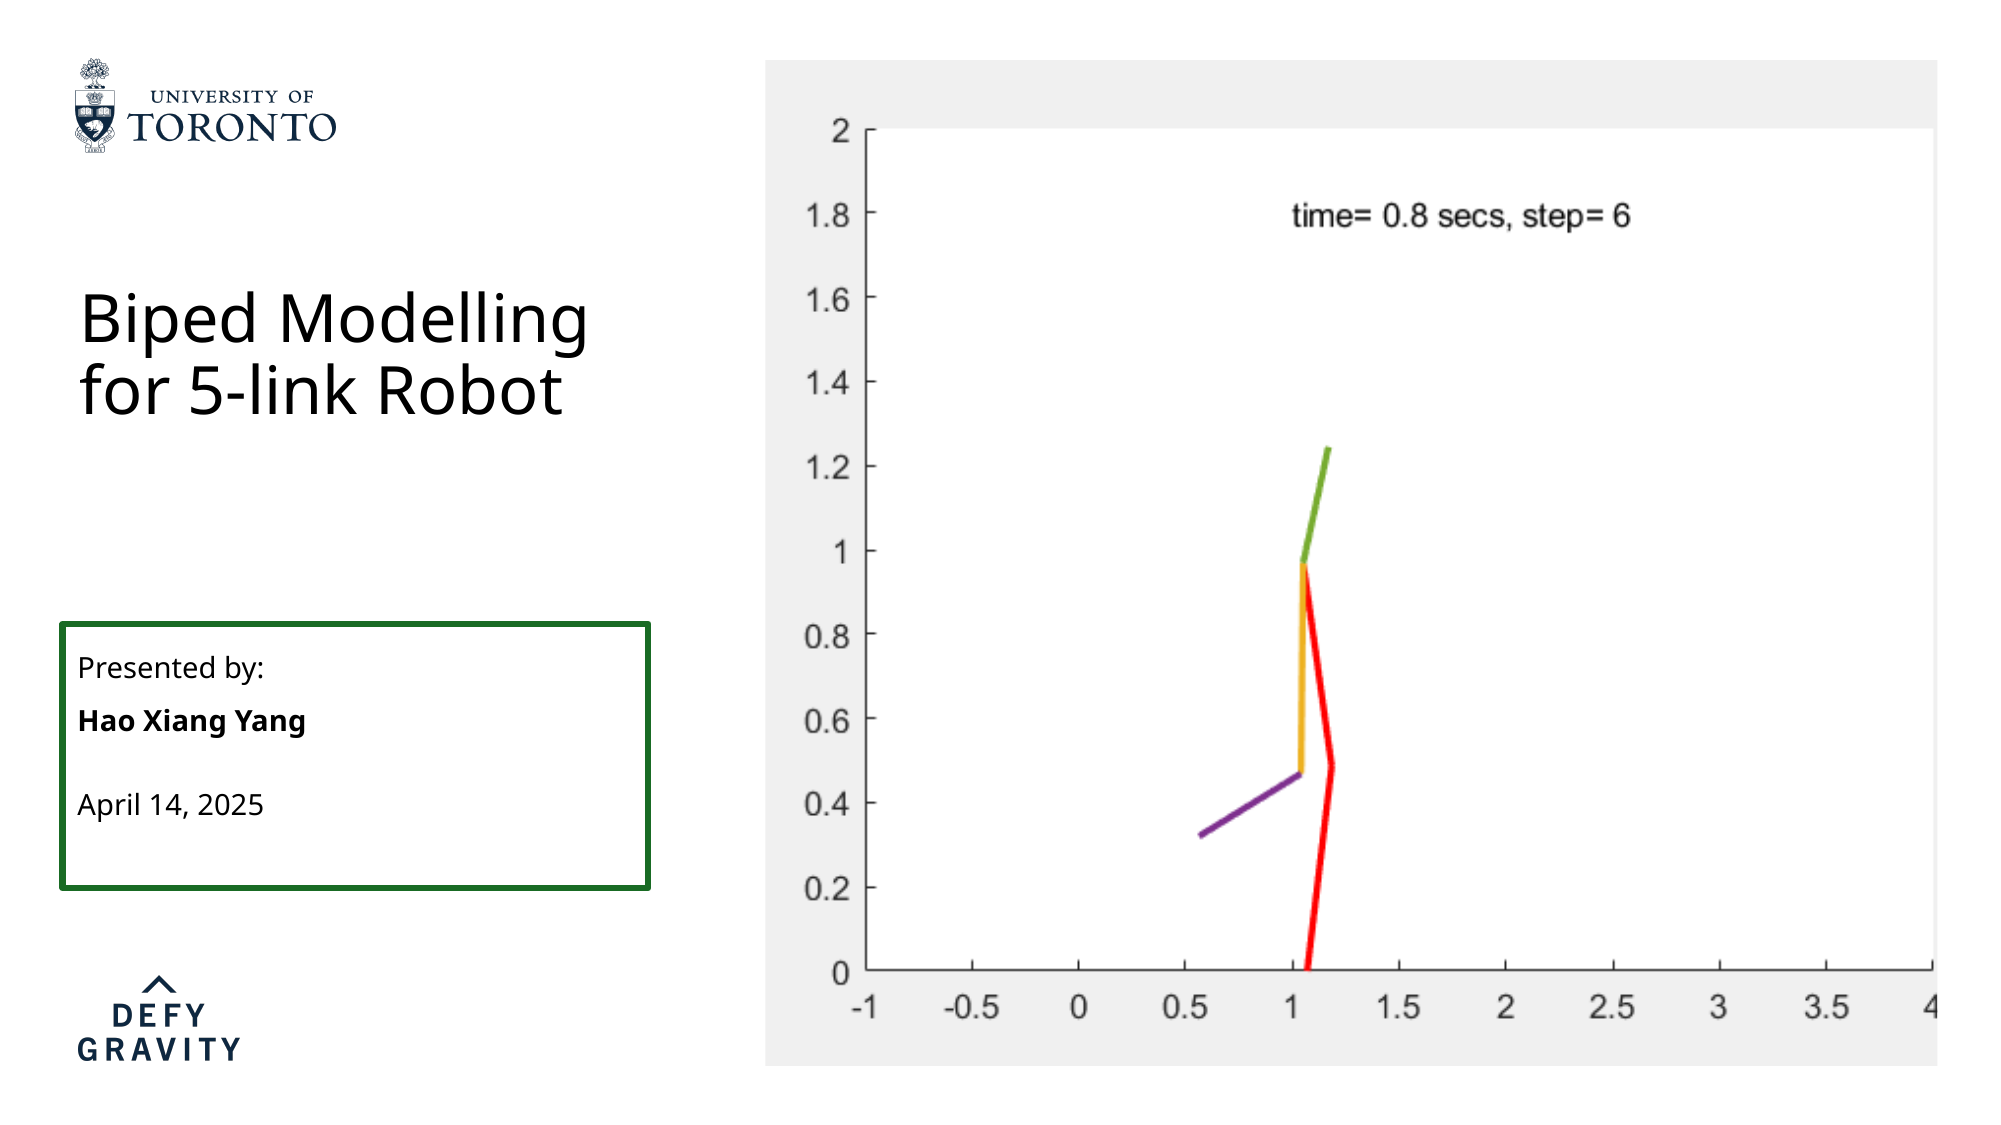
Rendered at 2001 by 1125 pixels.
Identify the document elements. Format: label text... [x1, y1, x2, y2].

title Biped Modelling for 5-link Robot [64, 277, 649, 605]
picture [75, 58, 336, 153]
subtitle Presented by: Hao Xiang Yang April 14, 2025 [59, 621, 651, 891]
picture [78, 975, 240, 1061]
picture [764, 59, 1938, 1066]
